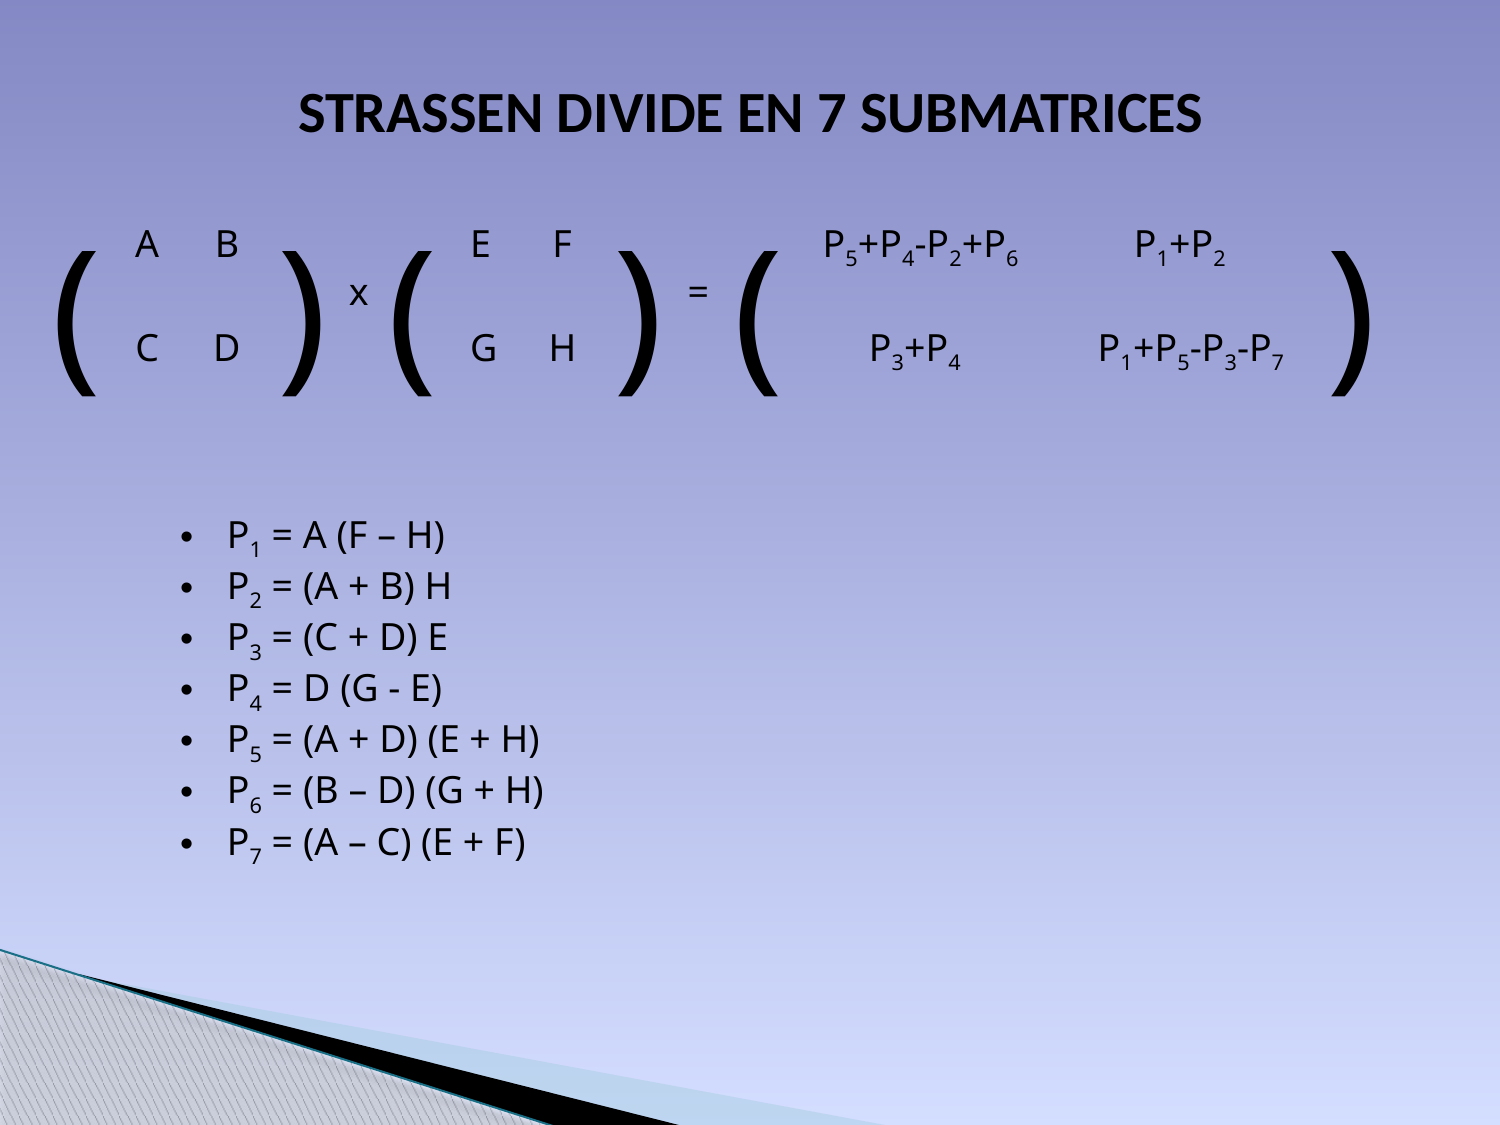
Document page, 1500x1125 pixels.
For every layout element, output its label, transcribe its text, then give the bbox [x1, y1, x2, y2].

text_box ( [36, 196, 117, 411]
text_box ) [263, 196, 343, 411]
text_box ( [718, 196, 799, 411]
text_box P1 = A (F – H) P2 = (A + B) H P3 = (C + D) E P4 = D (G - E) P5 = (A + D) (E + H) P6 = (B – D) (G + H) P7 = (A – C) (E + F) [165, 503, 560, 877]
text_box A [120, 212, 175, 273]
text_box H [533, 316, 592, 376]
text_box E [455, 212, 506, 273]
text_box STRASSEN DIVIDE EN 7 SUBMATRICES [283, 66, 1219, 152]
text_box P5+P4-P2+P6 [807, 212, 1034, 279]
text_box G [455, 316, 513, 376]
text_box P1+P2 [1119, 212, 1241, 279]
text_box x [333, 260, 384, 320]
text_box C [120, 316, 175, 376]
text_box = [672, 260, 718, 320]
text_box ) [1311, 196, 1392, 411]
text_box F [537, 212, 587, 273]
text_box B [199, 212, 254, 273]
text_box P1+P5-P3-P7 [1083, 316, 1300, 382]
text_box D [198, 316, 256, 376]
text_box ) [599, 196, 679, 411]
text_box ( [372, 196, 453, 411]
text_box P3+P4 [854, 316, 976, 382]
